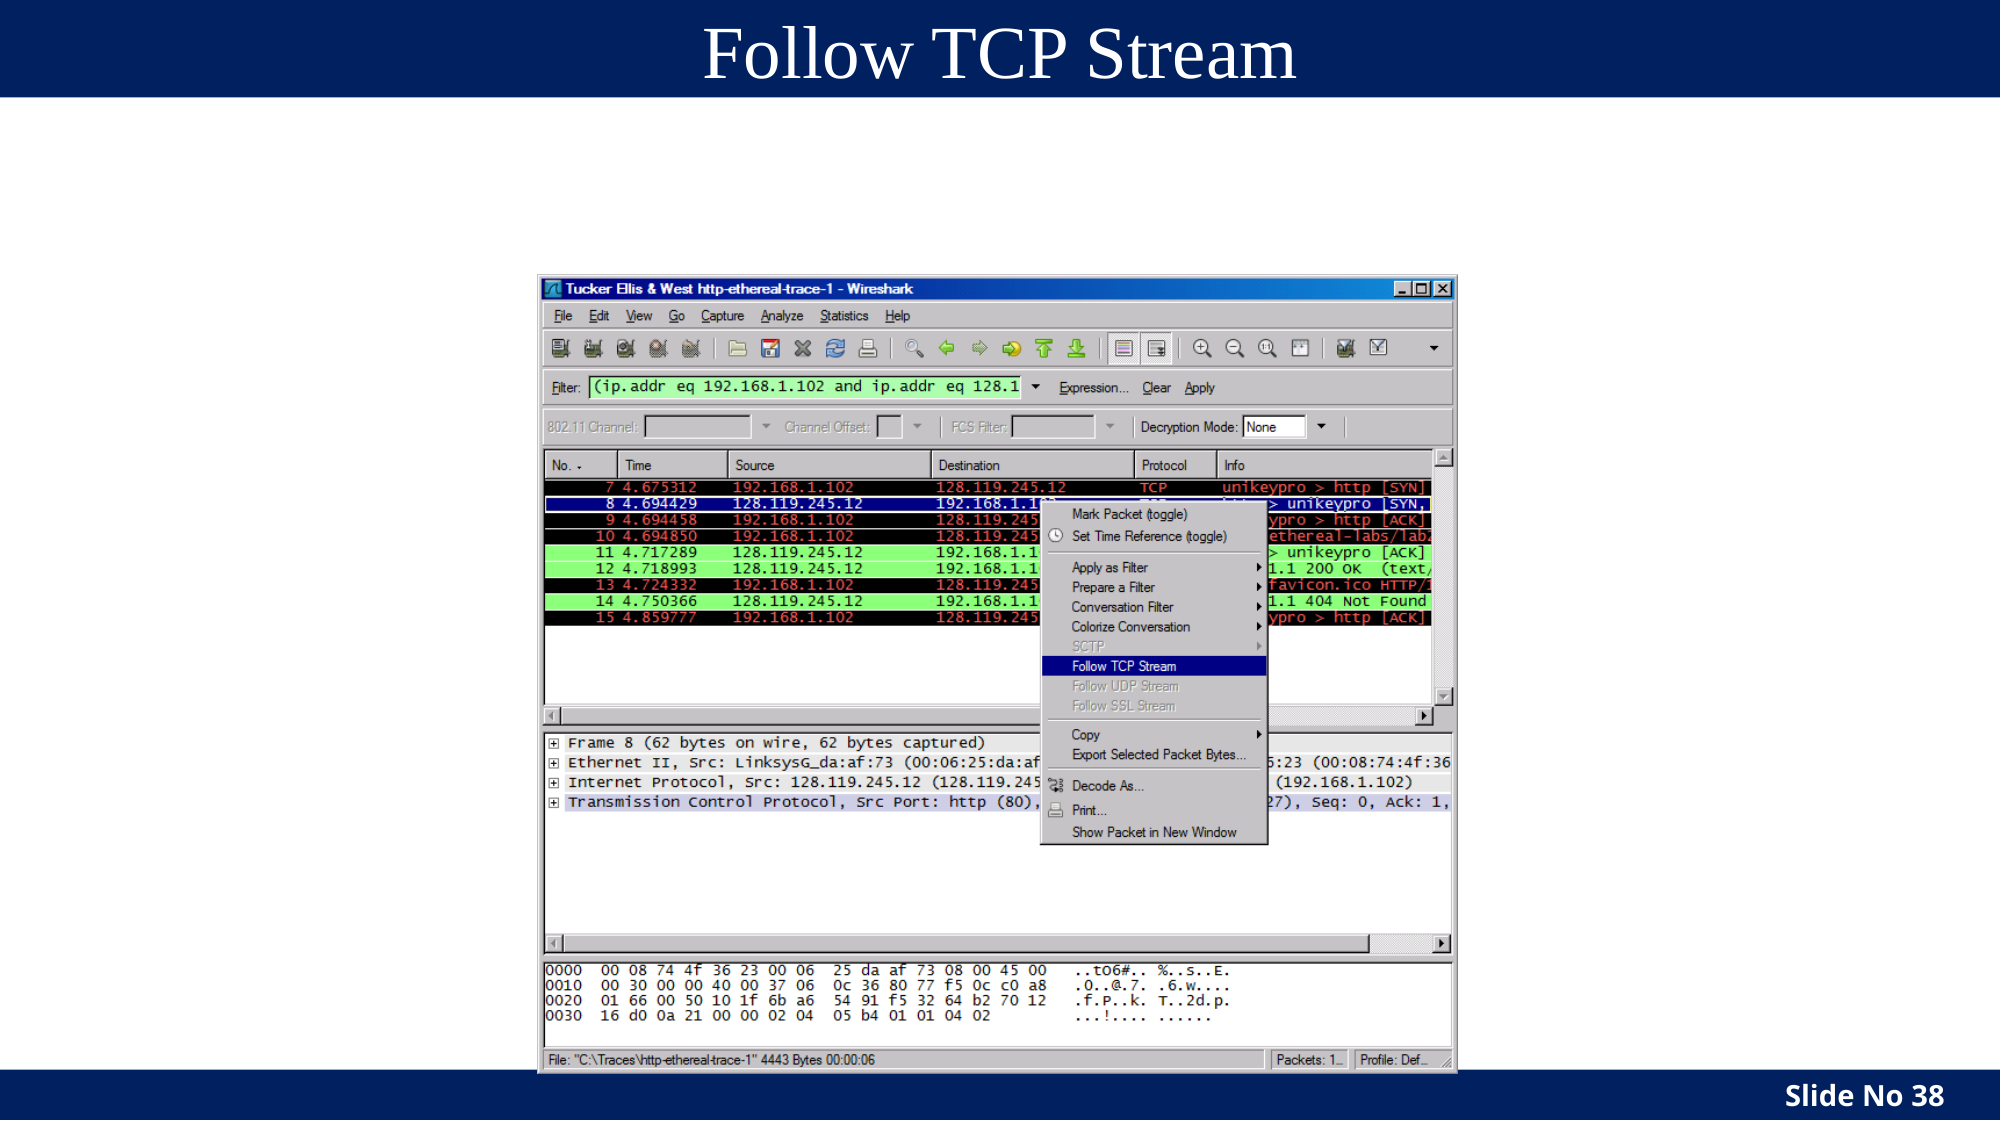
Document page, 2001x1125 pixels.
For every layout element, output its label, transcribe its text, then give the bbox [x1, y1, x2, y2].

title Follow TCP Stream [0, 0, 2000, 98]
picture [537, 274, 1458, 1075]
